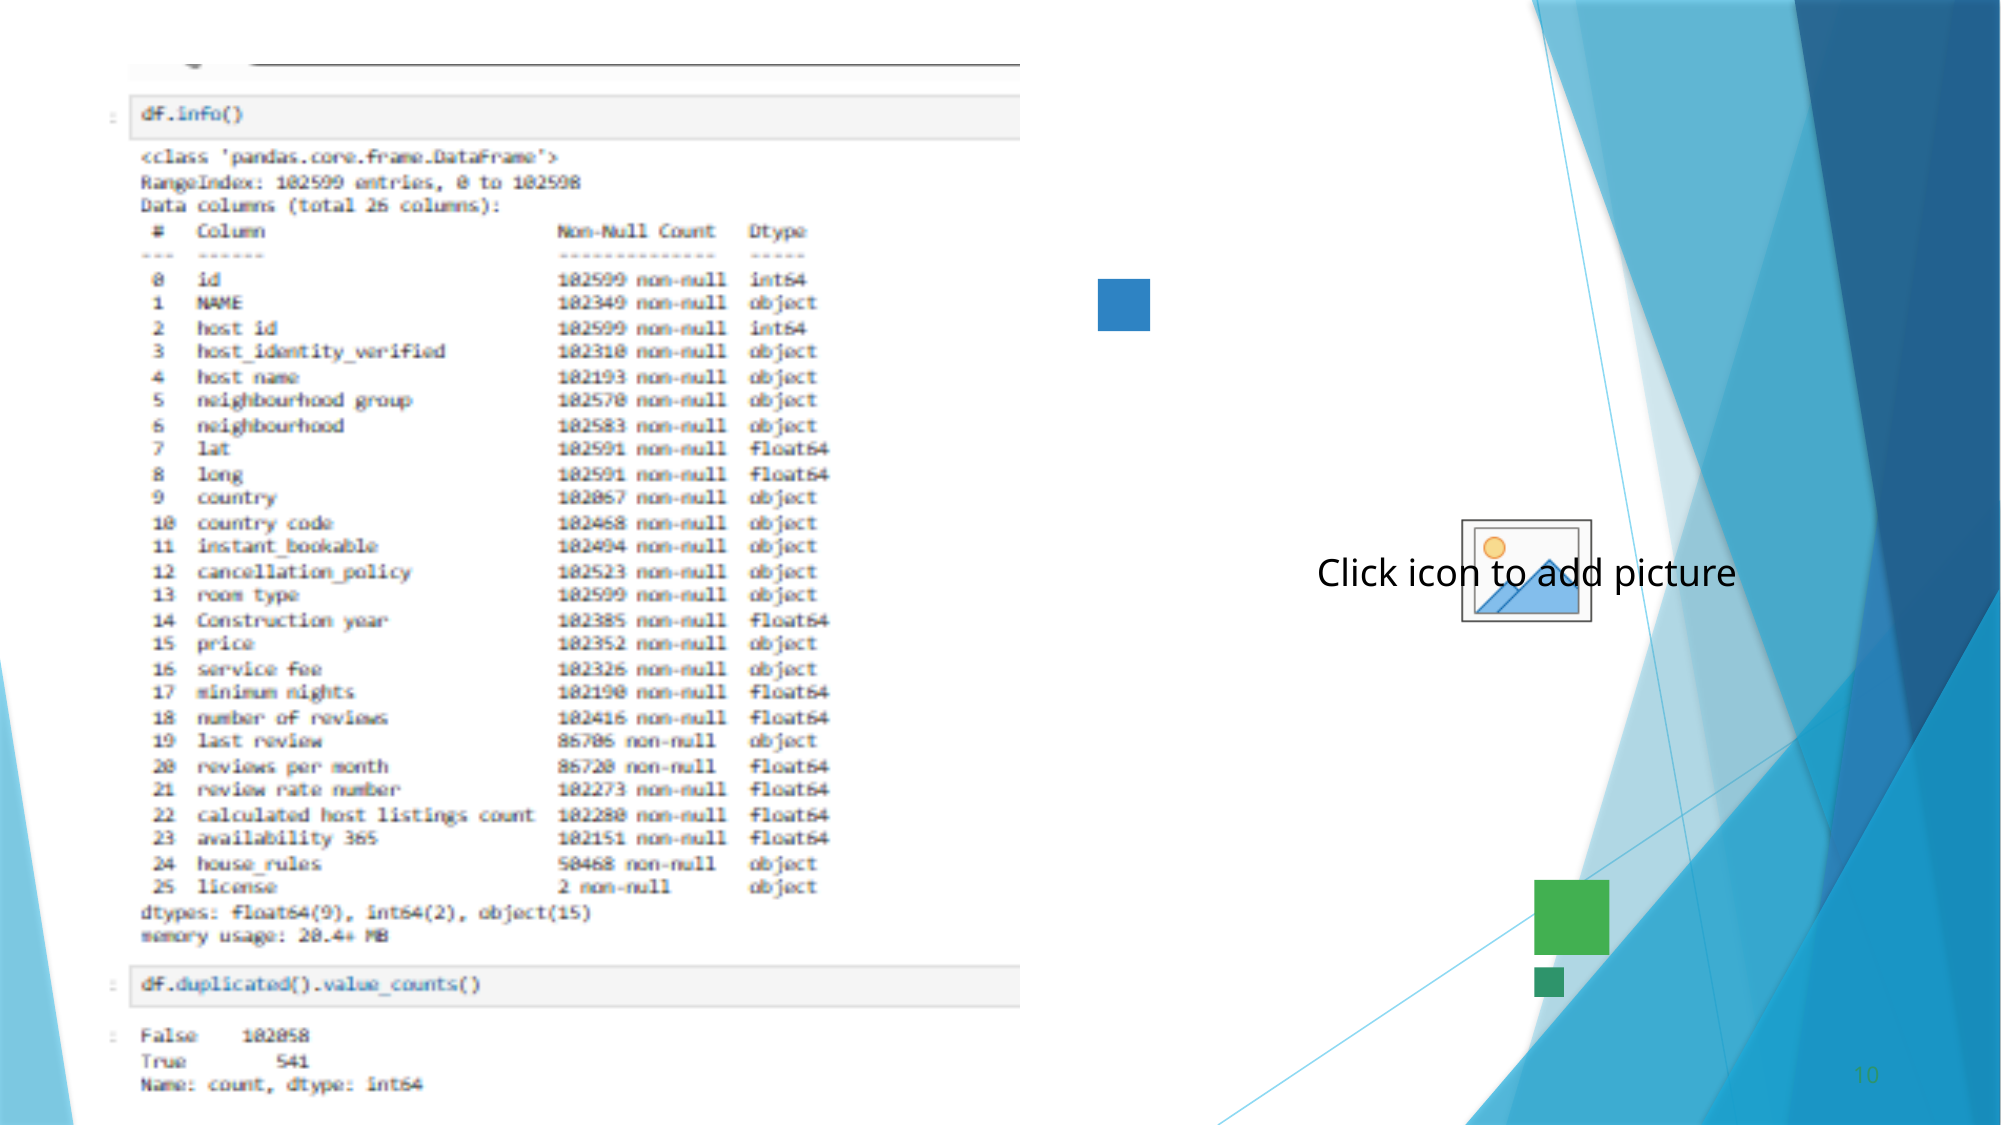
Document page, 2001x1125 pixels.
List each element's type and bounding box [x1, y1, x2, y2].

picture [1162, 128, 1893, 1015]
picture [107, 63, 1021, 1110]
